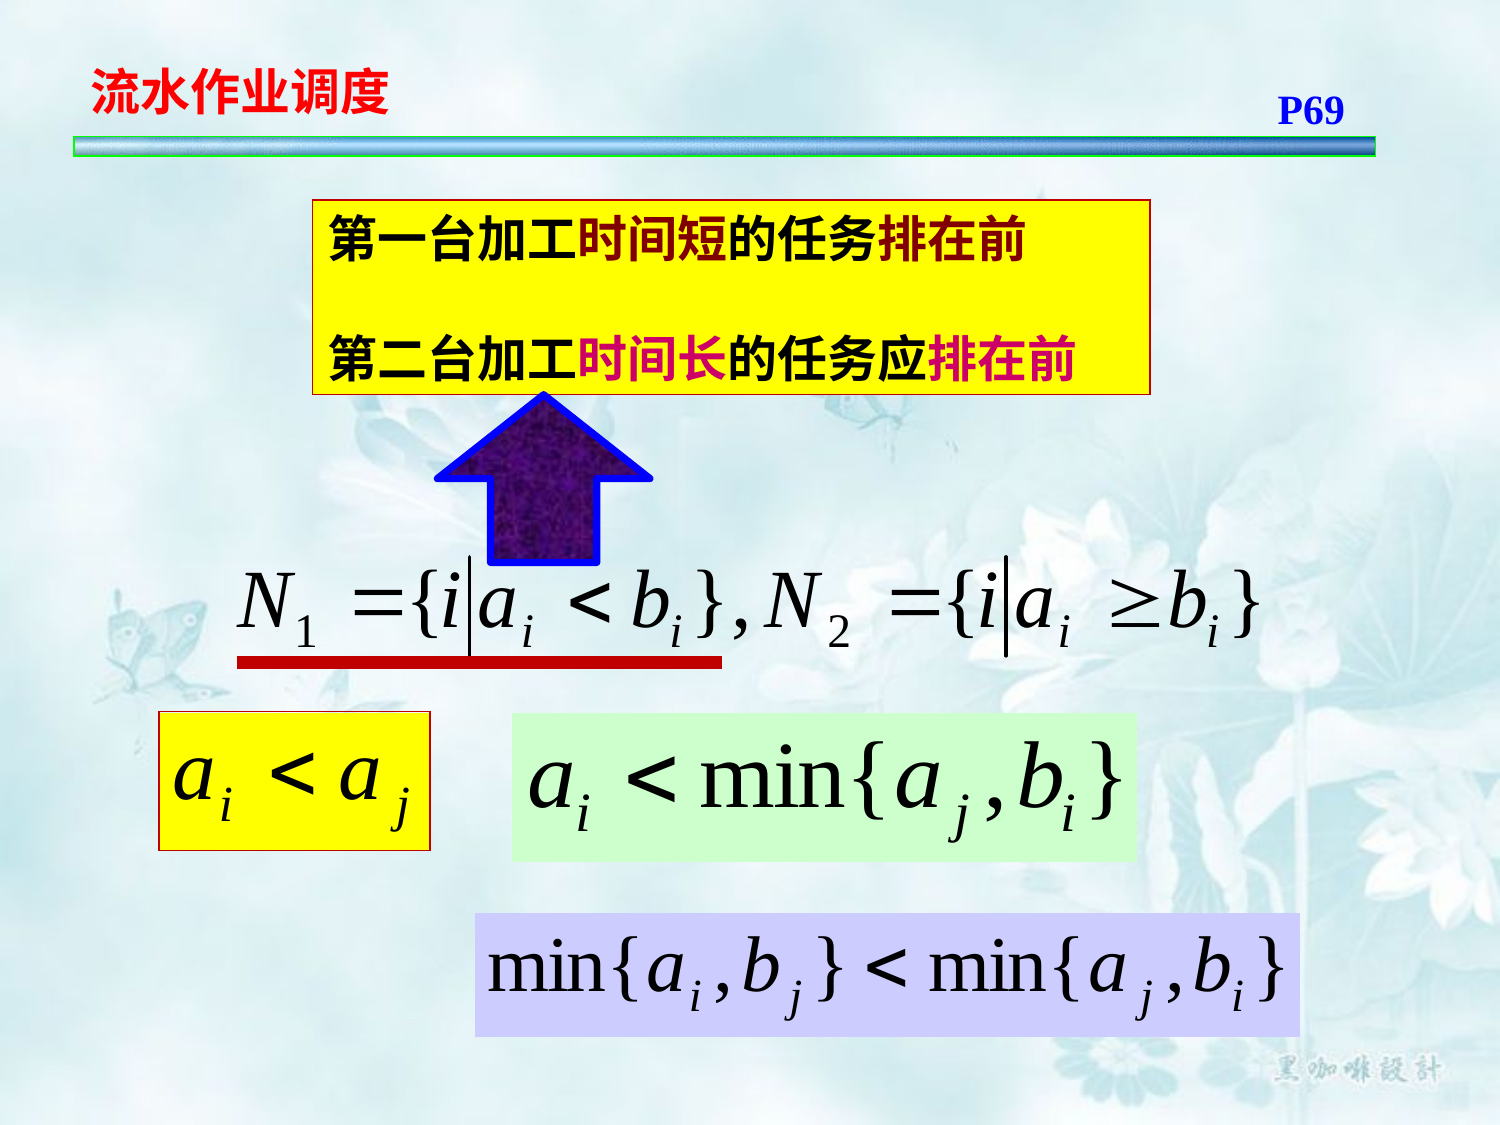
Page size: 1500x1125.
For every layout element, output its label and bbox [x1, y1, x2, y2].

text_box [159, 712, 430, 851]
text_box [512, 712, 1138, 863]
text_box [220, 537, 1276, 676]
picture [0, 0, 1500, 1125]
text_box [474, 912, 1301, 1038]
